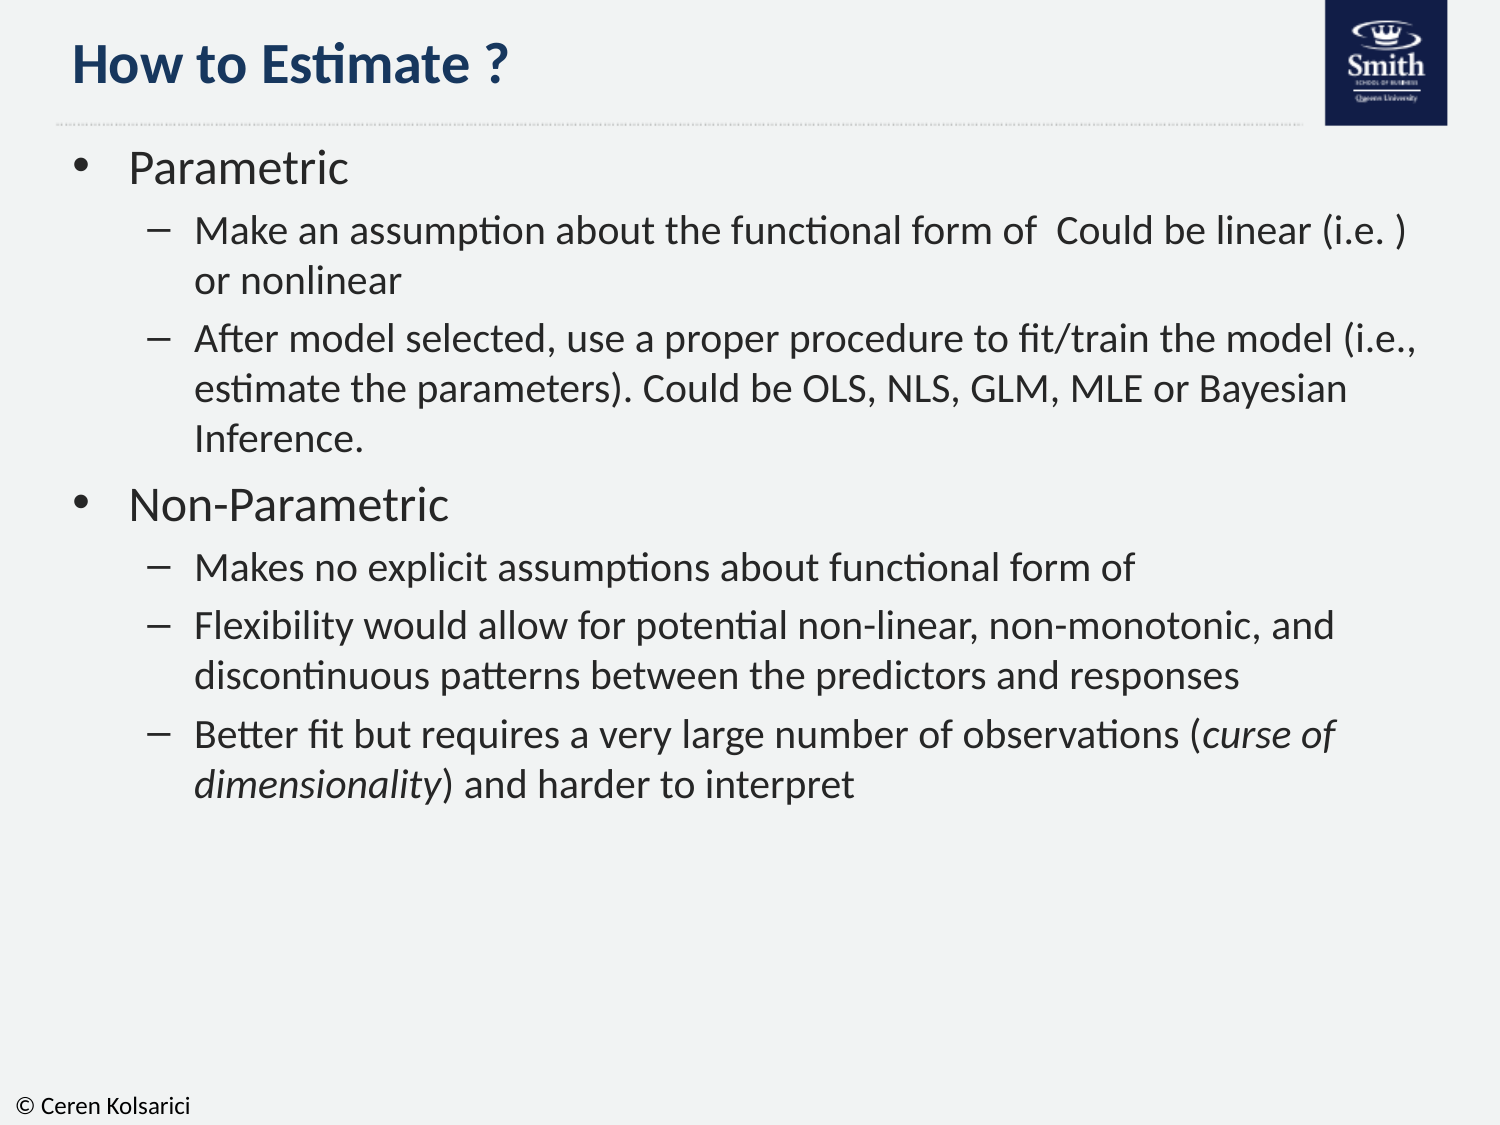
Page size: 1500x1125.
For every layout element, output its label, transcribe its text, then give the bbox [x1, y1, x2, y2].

footer © Ceren Kolsarici [0, 1082, 811, 1125]
